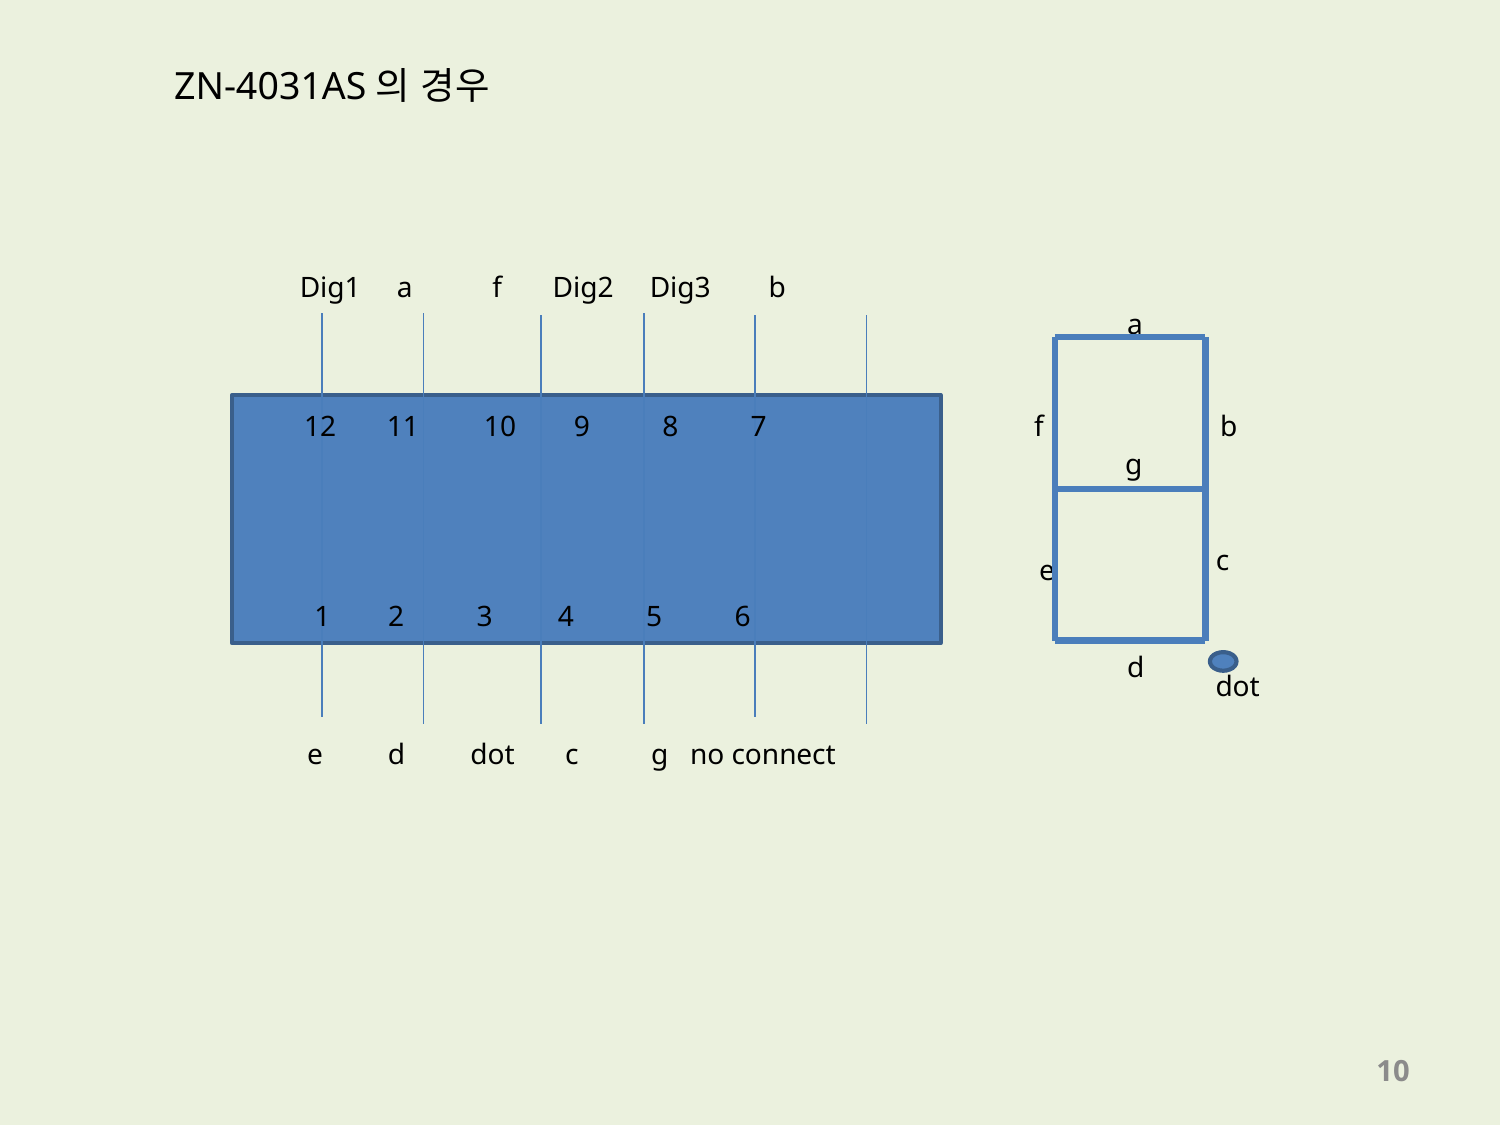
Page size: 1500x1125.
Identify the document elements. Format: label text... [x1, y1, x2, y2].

text_box ZN-4031AS의 경우 [159, 54, 916, 115]
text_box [1019, 298, 1279, 711]
slide_number 10 [1074, 1042, 1425, 1103]
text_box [231, 261, 952, 779]
